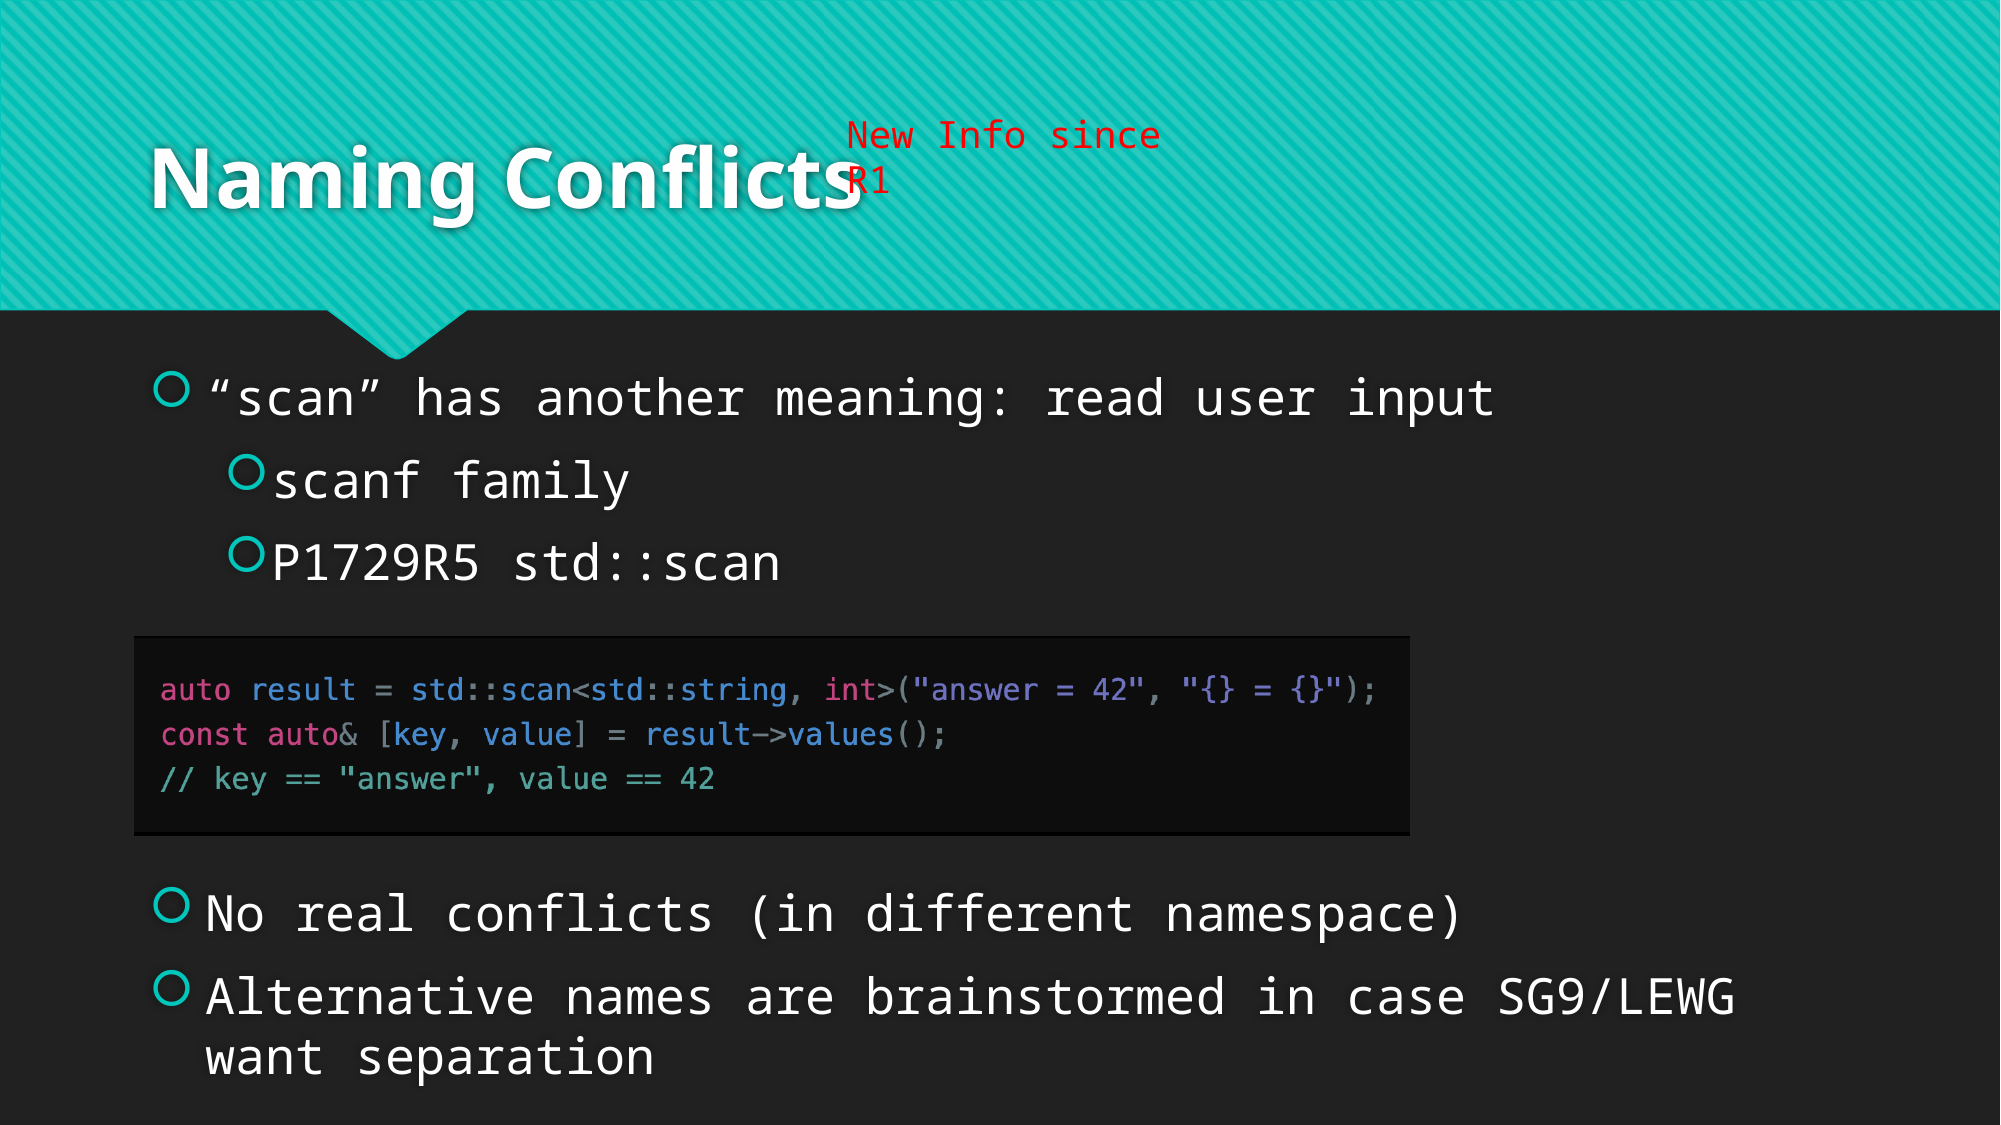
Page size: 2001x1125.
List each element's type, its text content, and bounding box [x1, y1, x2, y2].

picture [133, 636, 1410, 836]
list “scan” has another meaning: read user input scanf family P1729R5 std::scan No real conflicts (in different namespace) Alternative names are brainstormed in case SG9/LEWG want separation [134, 364, 1866, 1086]
title Naming Conflicts [132, 73, 1868, 233]
text_box New Info since R1 [831, 103, 1214, 208]
